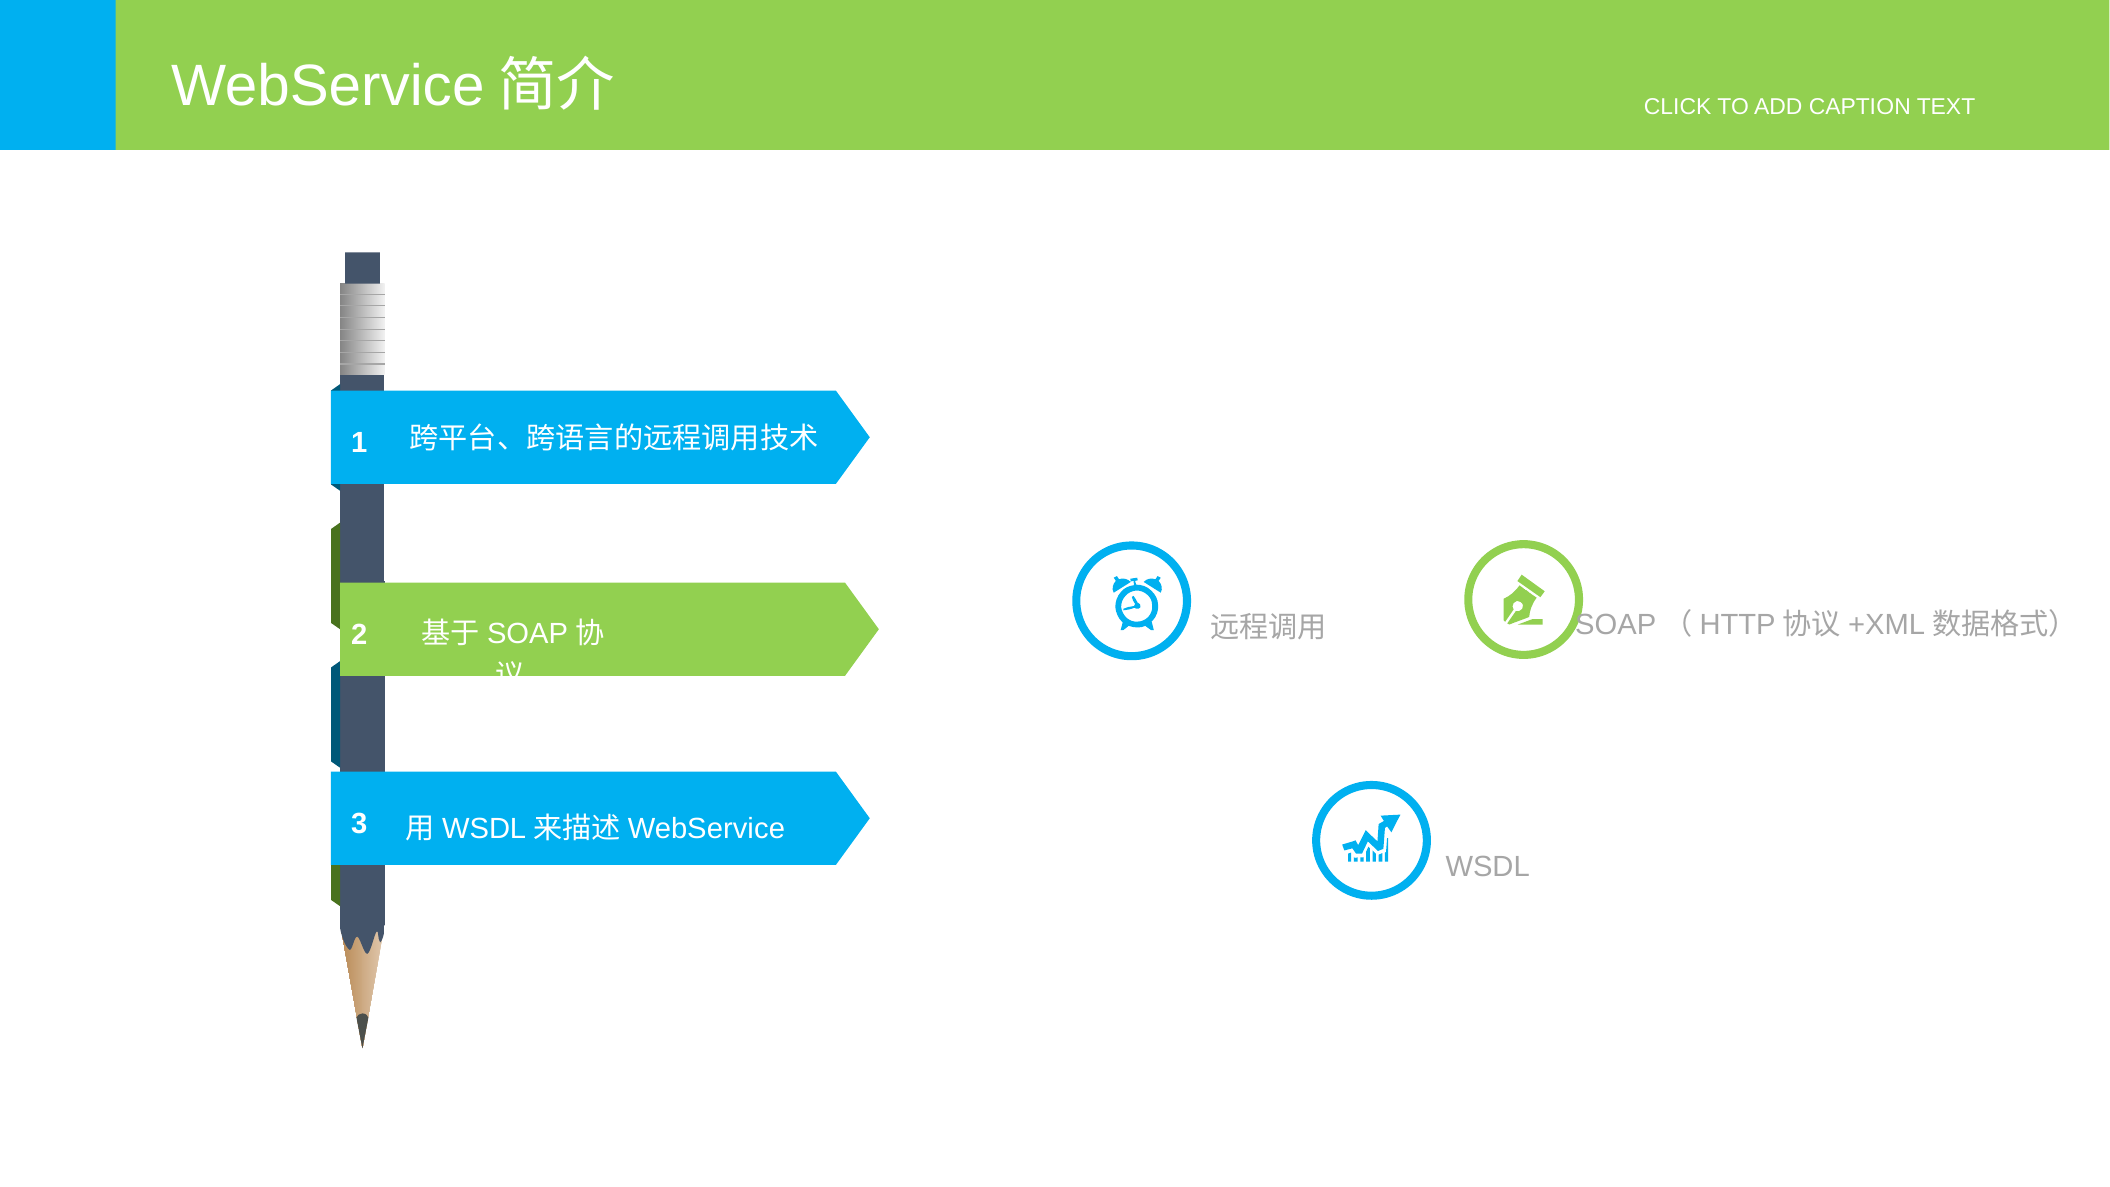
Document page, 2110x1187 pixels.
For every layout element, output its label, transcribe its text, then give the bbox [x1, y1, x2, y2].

text_box [1112, 576, 1159, 631]
text_box [1071, 540, 1193, 662]
text_box [1143, 576, 1162, 593]
text_box CLICK TO ADD CAPTION TEXT [1596, 91, 1976, 119]
text_box [1342, 814, 1401, 854]
text_box [1384, 838, 1389, 862]
text_box SOAP（HTTP协议+XML数据格式） [1560, 590, 2094, 648]
text_box [1503, 574, 1545, 625]
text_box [330, 252, 879, 1049]
text_box 远程调用 [1195, 594, 1343, 651]
text_box WebService简介 [133, 47, 654, 118]
text_box [1372, 850, 1376, 862]
text_box [1348, 852, 1352, 862]
text_box WSDL [1430, 832, 1545, 890]
text_box [1366, 846, 1370, 862]
text_box [1311, 779, 1432, 901]
text_box [1463, 539, 1584, 660]
text_box [1378, 853, 1383, 862]
